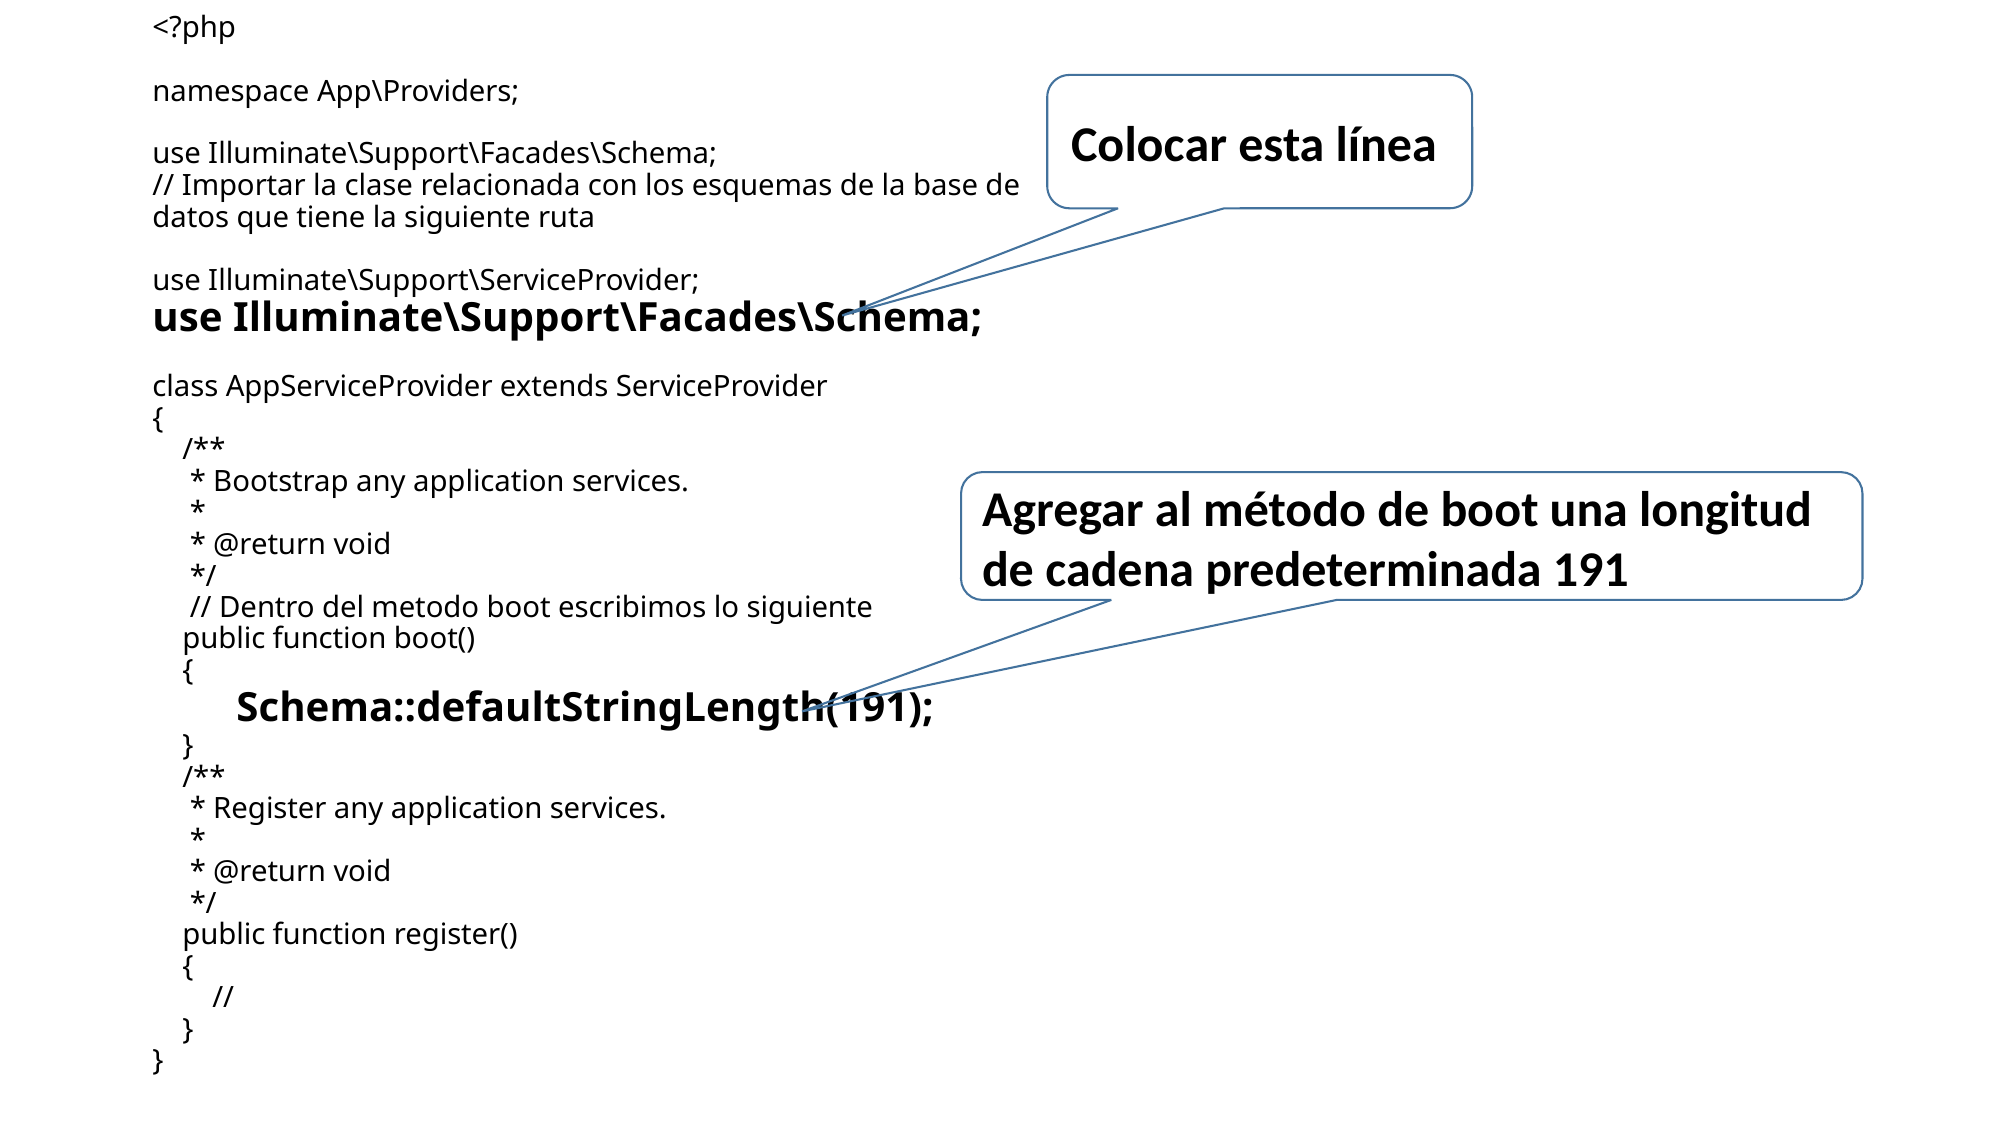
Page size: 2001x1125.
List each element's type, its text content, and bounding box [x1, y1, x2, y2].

title <?php namespace App\Providers; use Illuminate\Support\Facades\Schema; // Importar la clase relacionada con los esquemas de la base de datos que tiene la siguiente ruta use Illuminate\Support\ServiceProvider; use Illuminate\Support\Facades\Schema; class AppServiceProvider extends ServiceProvider { /** * Bootstrap any application services. * * @return void */ // Dentro del metodo boot escribimos lo siguiente public function boot() { Schema::defaultStringLength(191); } /** * Register any application services. * * @return void */ public function register() { // } } [137, 0, 1863, 1125]
text_box Colocar esta línea [841, 73, 1474, 317]
text_box Agregar al método de boot una longitud de cadena predeterminada 191 [801, 471, 1864, 713]
